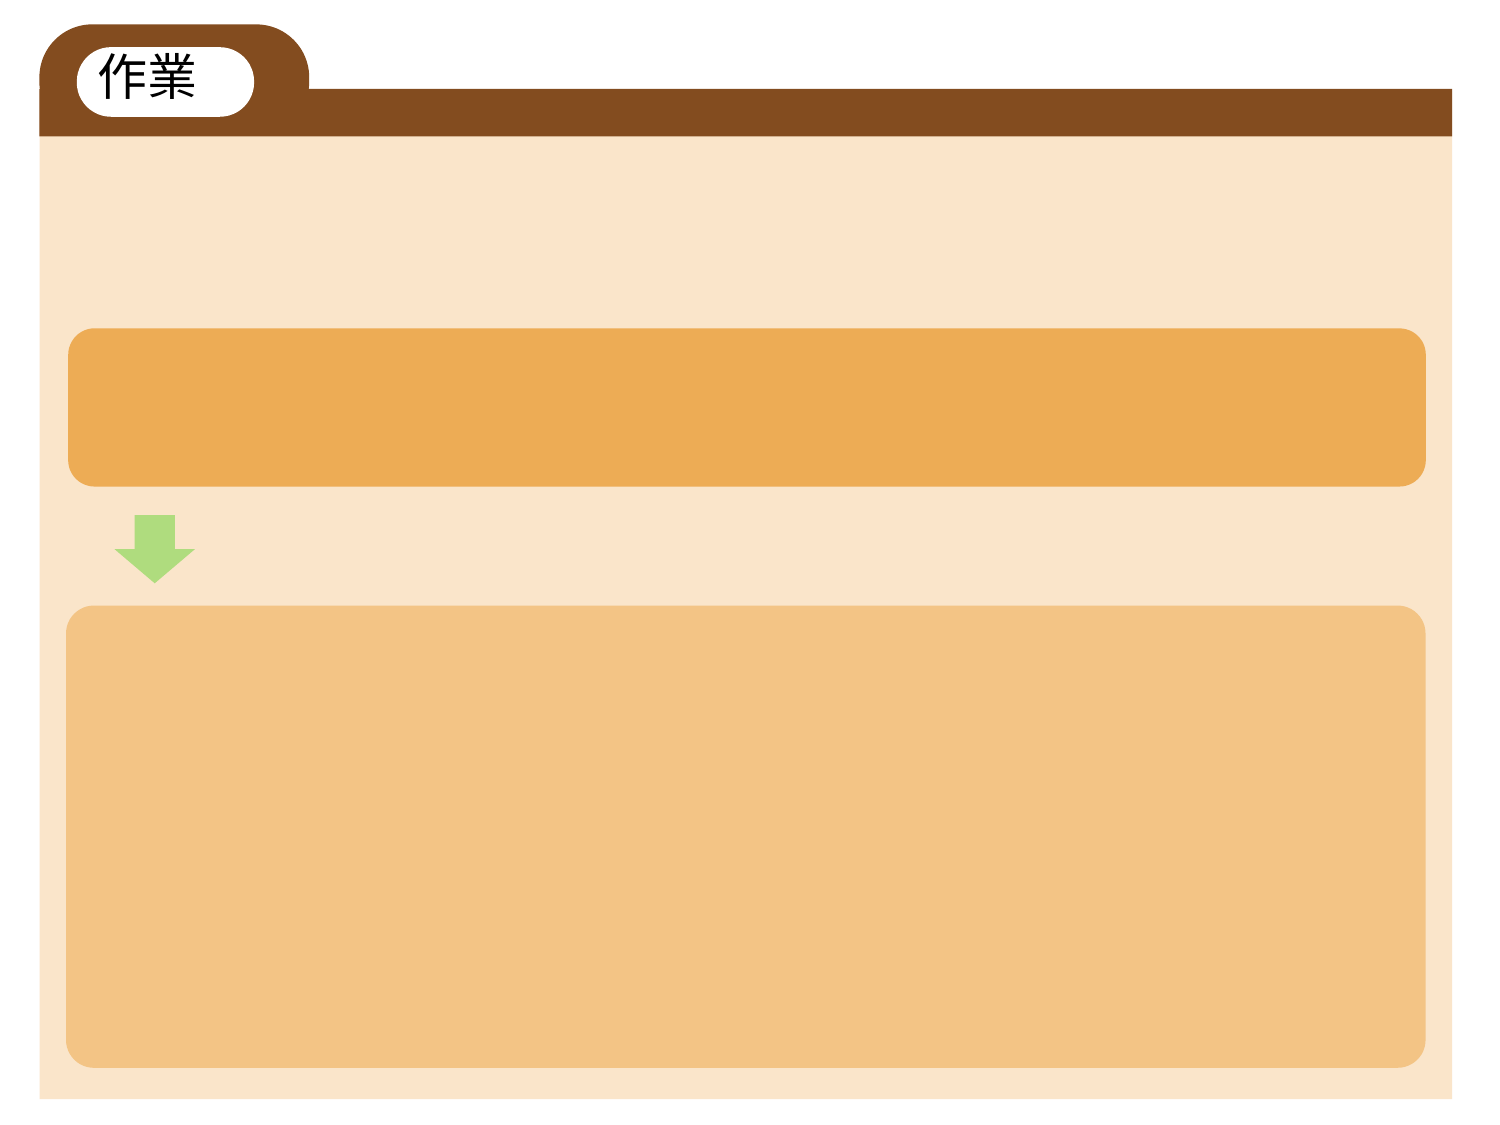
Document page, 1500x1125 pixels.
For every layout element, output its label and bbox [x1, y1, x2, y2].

text_box [111, 514, 198, 585]
text_box [76, 38, 272, 117]
text_box [64, 604, 1427, 1069]
text_box [39, 137, 1453, 1100]
text_box [39, 24, 1453, 137]
text_box [67, 327, 1427, 488]
